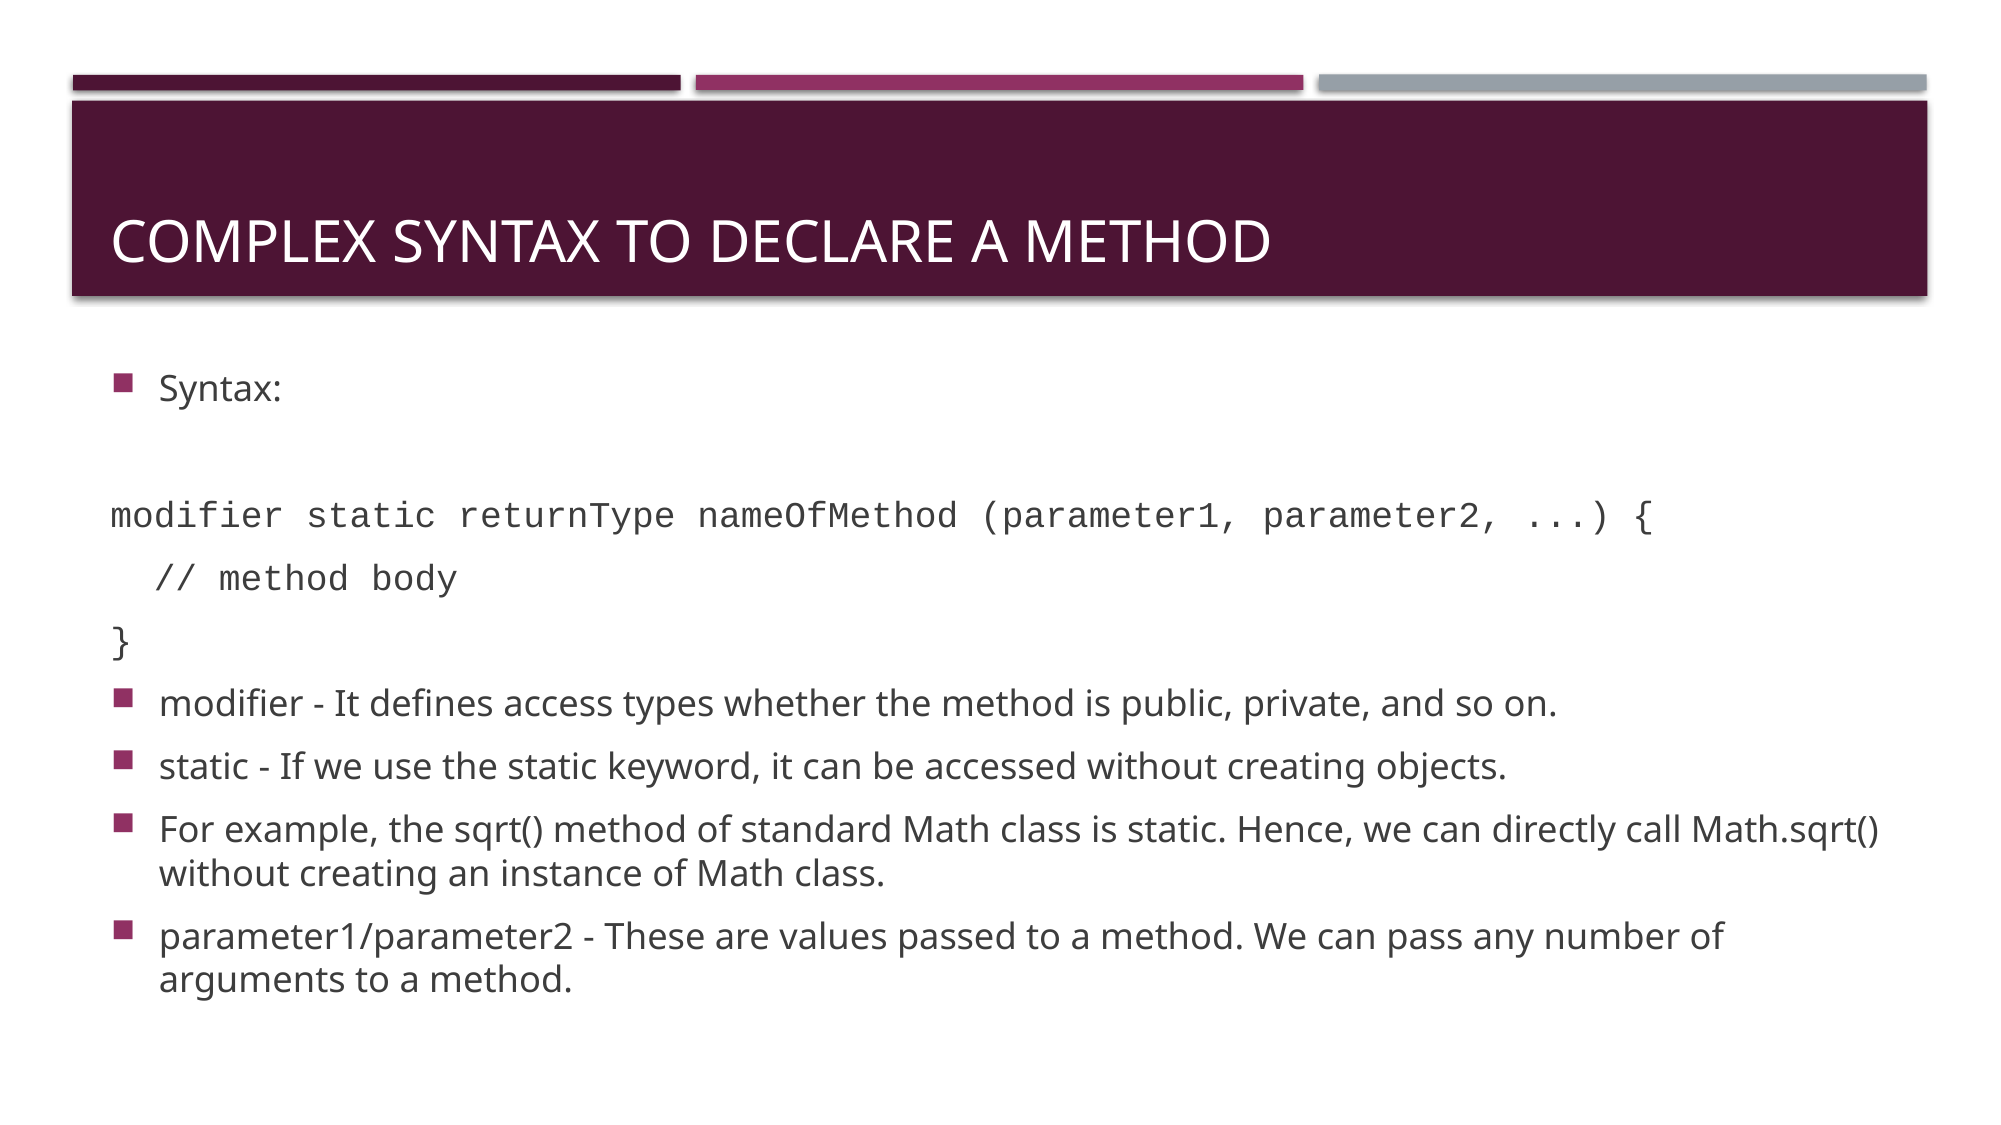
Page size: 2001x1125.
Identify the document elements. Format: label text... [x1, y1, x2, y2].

list Syntax: modifier static returnType nameOfMethod (parameter1, parameter2, ...) { // method body } modifier - It defines access types whether the method is public, private, and so on. static - If we use the static keyword, it can be accessed without creating objects. For example, the sqrt() method of standard Math class is static. Hence, we can directly call Math.sqrt() without creating an instance of Math class. parameter1/parameter2 - These are values passed to a method. We can pass any number of arguments to a method. [95, 357, 1905, 1008]
title Complex syntax to declare a method [95, 115, 1905, 282]
